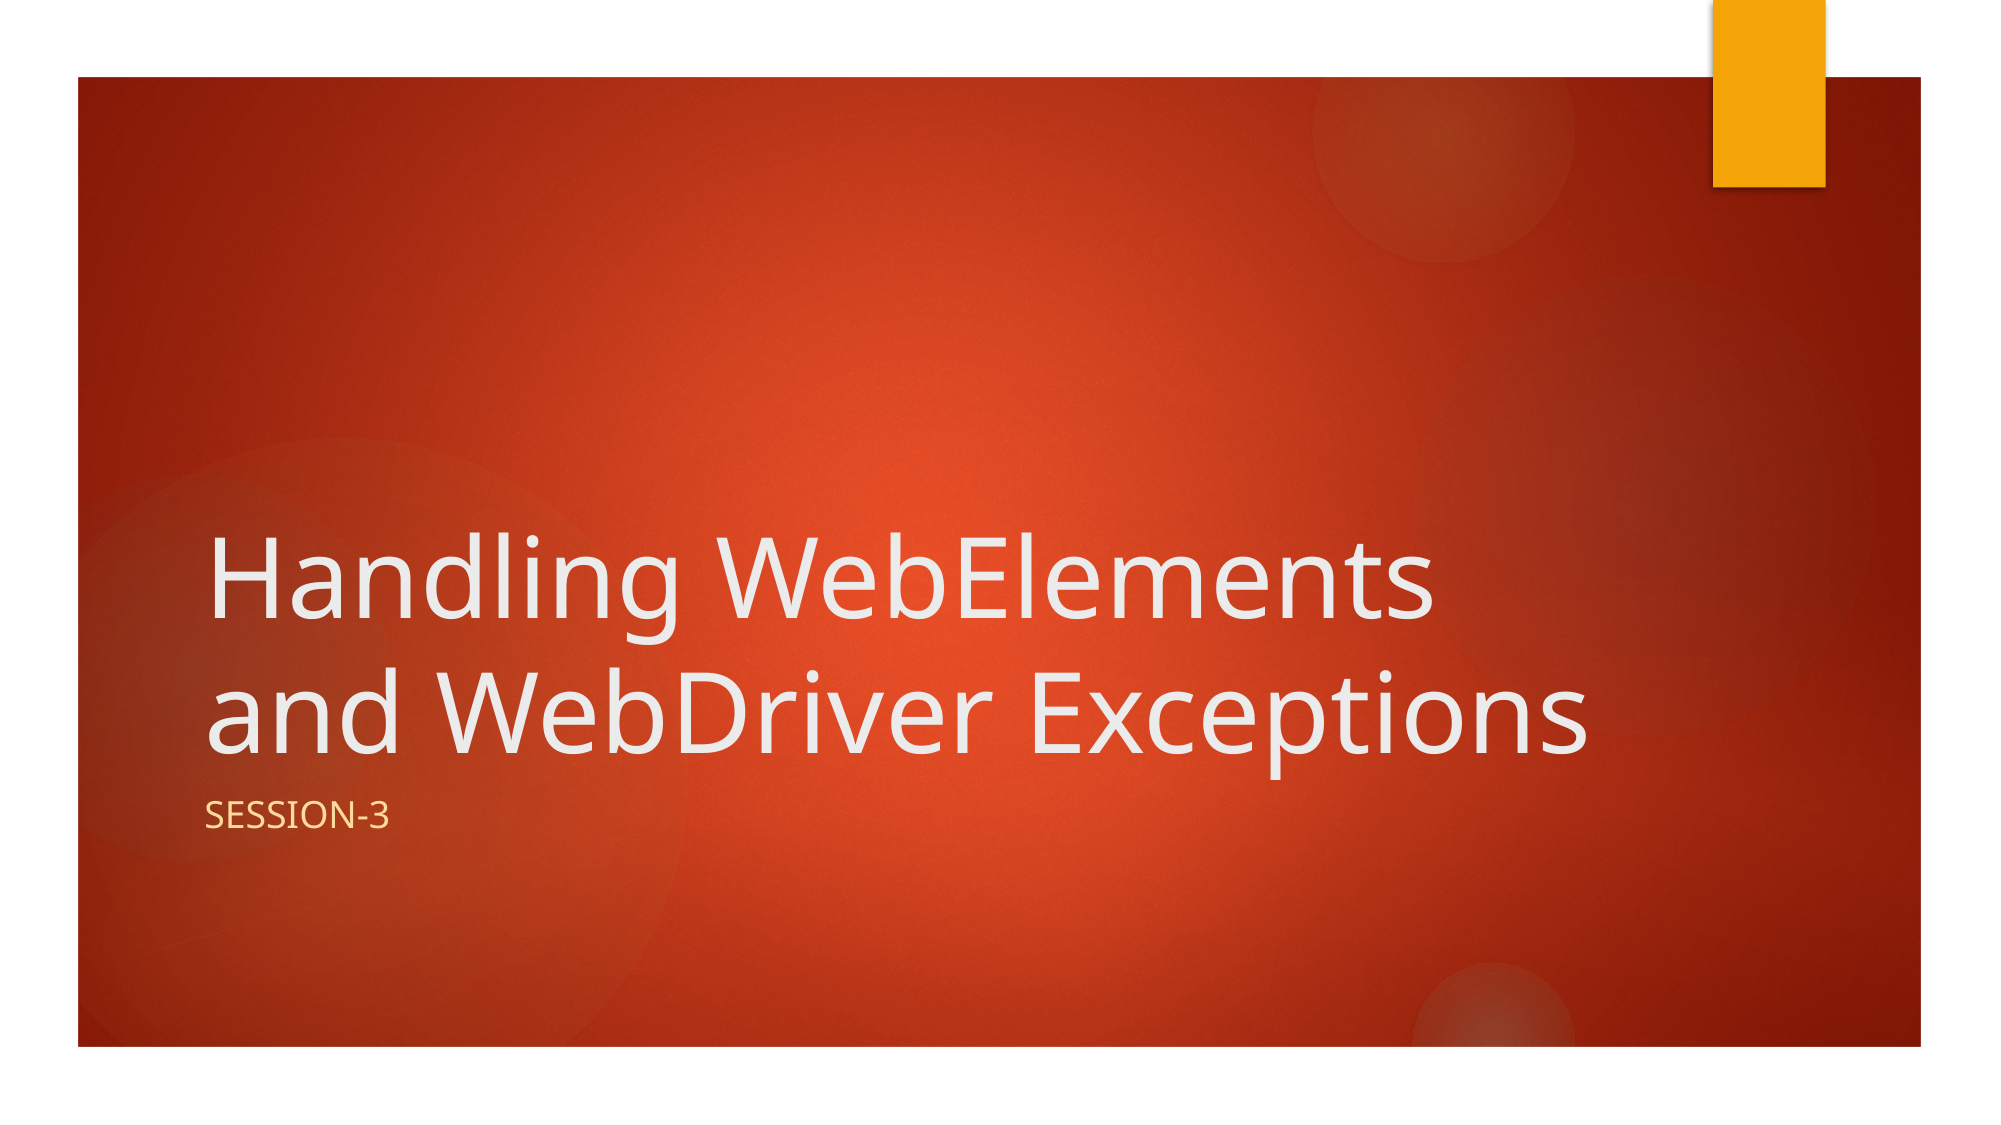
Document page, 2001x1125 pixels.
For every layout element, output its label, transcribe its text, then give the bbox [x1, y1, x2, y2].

title Handling WebElements and WebDriver Exceptions [189, 344, 1638, 783]
subtitle Session-3 [189, 783, 1638, 925]
